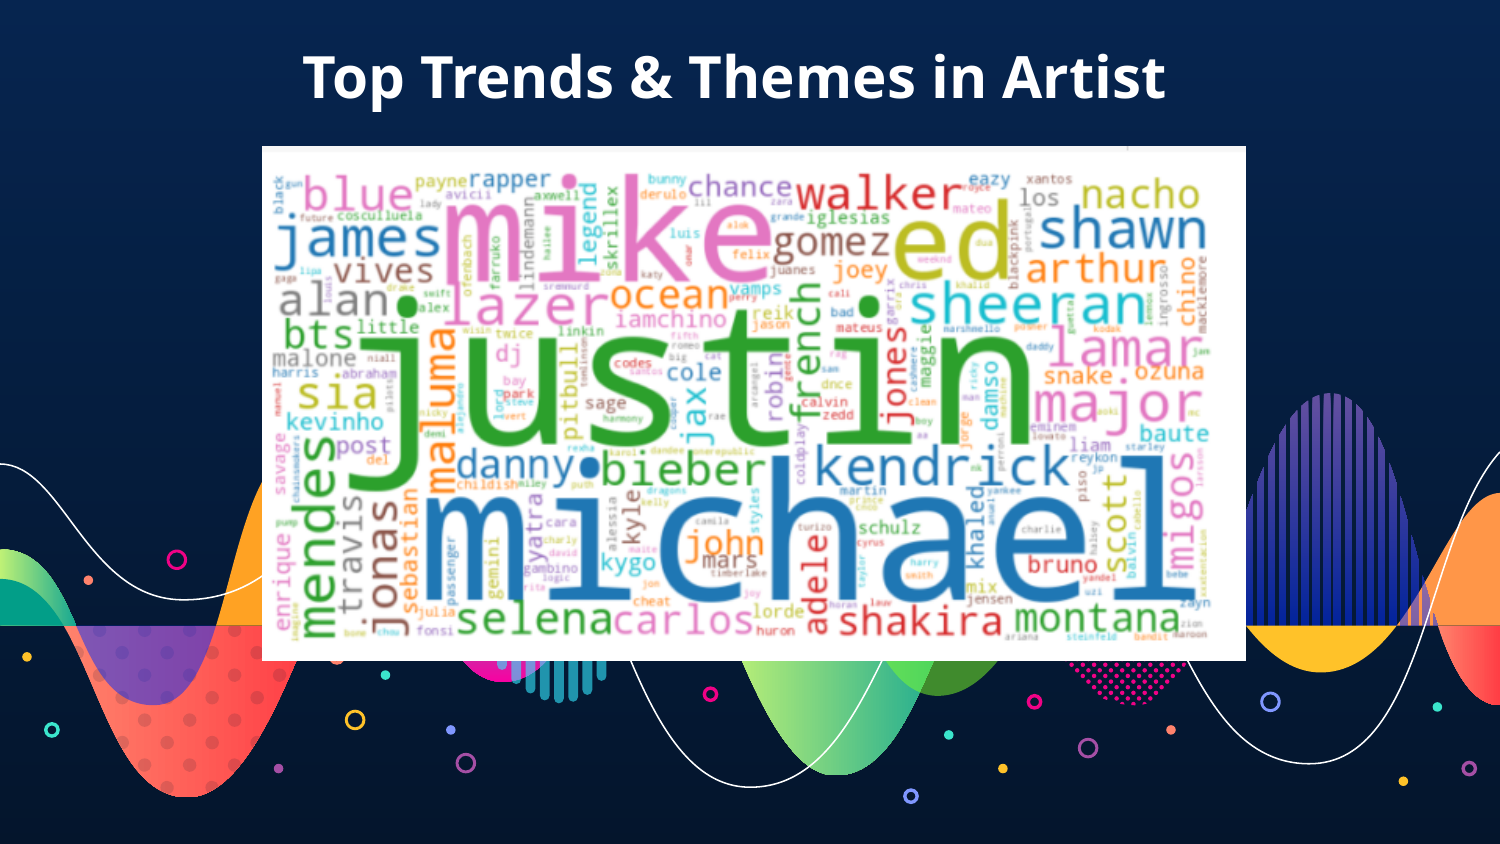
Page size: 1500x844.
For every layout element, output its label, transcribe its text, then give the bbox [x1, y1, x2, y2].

title Top Trends & Themes in Artist [125, 21, 1345, 111]
picture [262, 146, 1246, 662]
